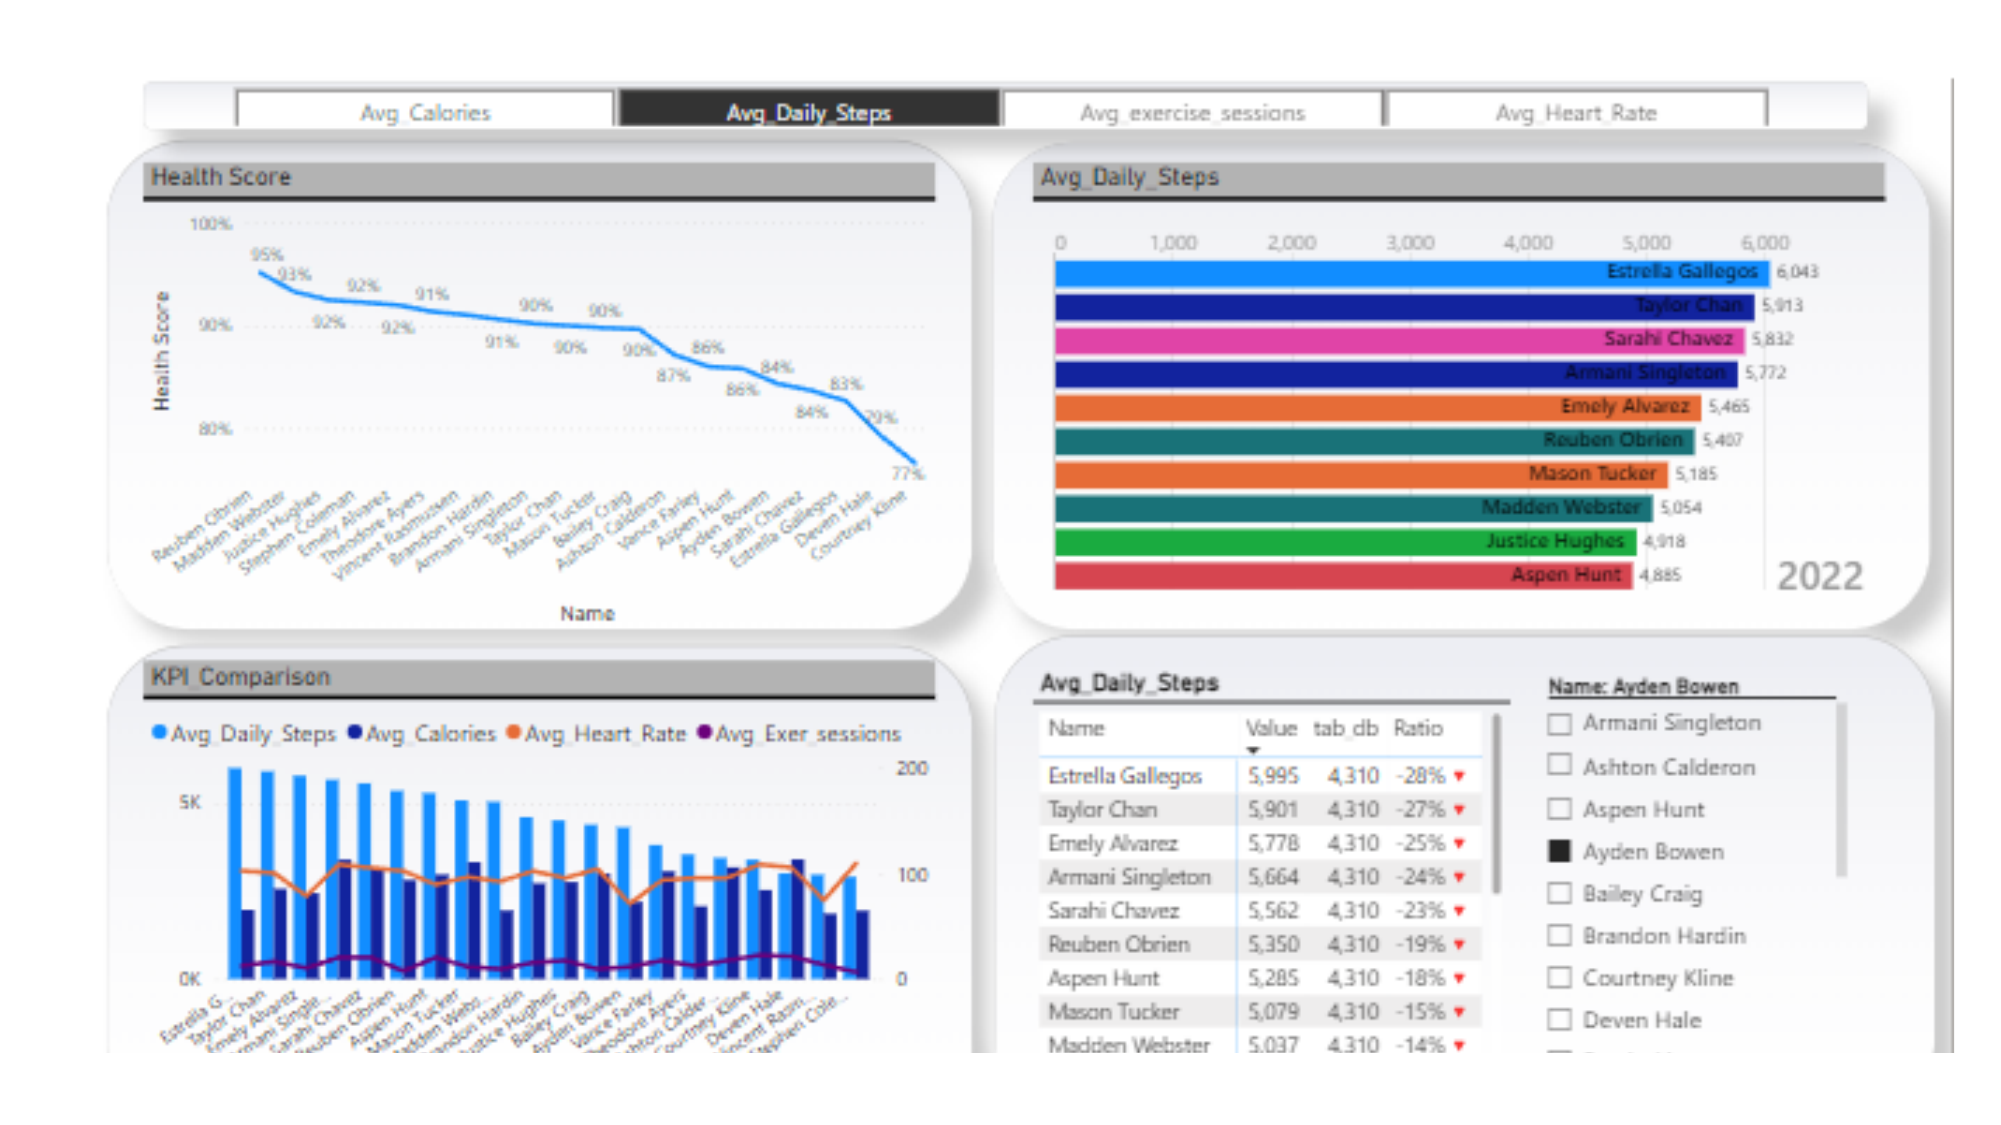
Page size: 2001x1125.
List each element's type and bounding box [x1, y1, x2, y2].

picture [0, 54, 1955, 1053]
